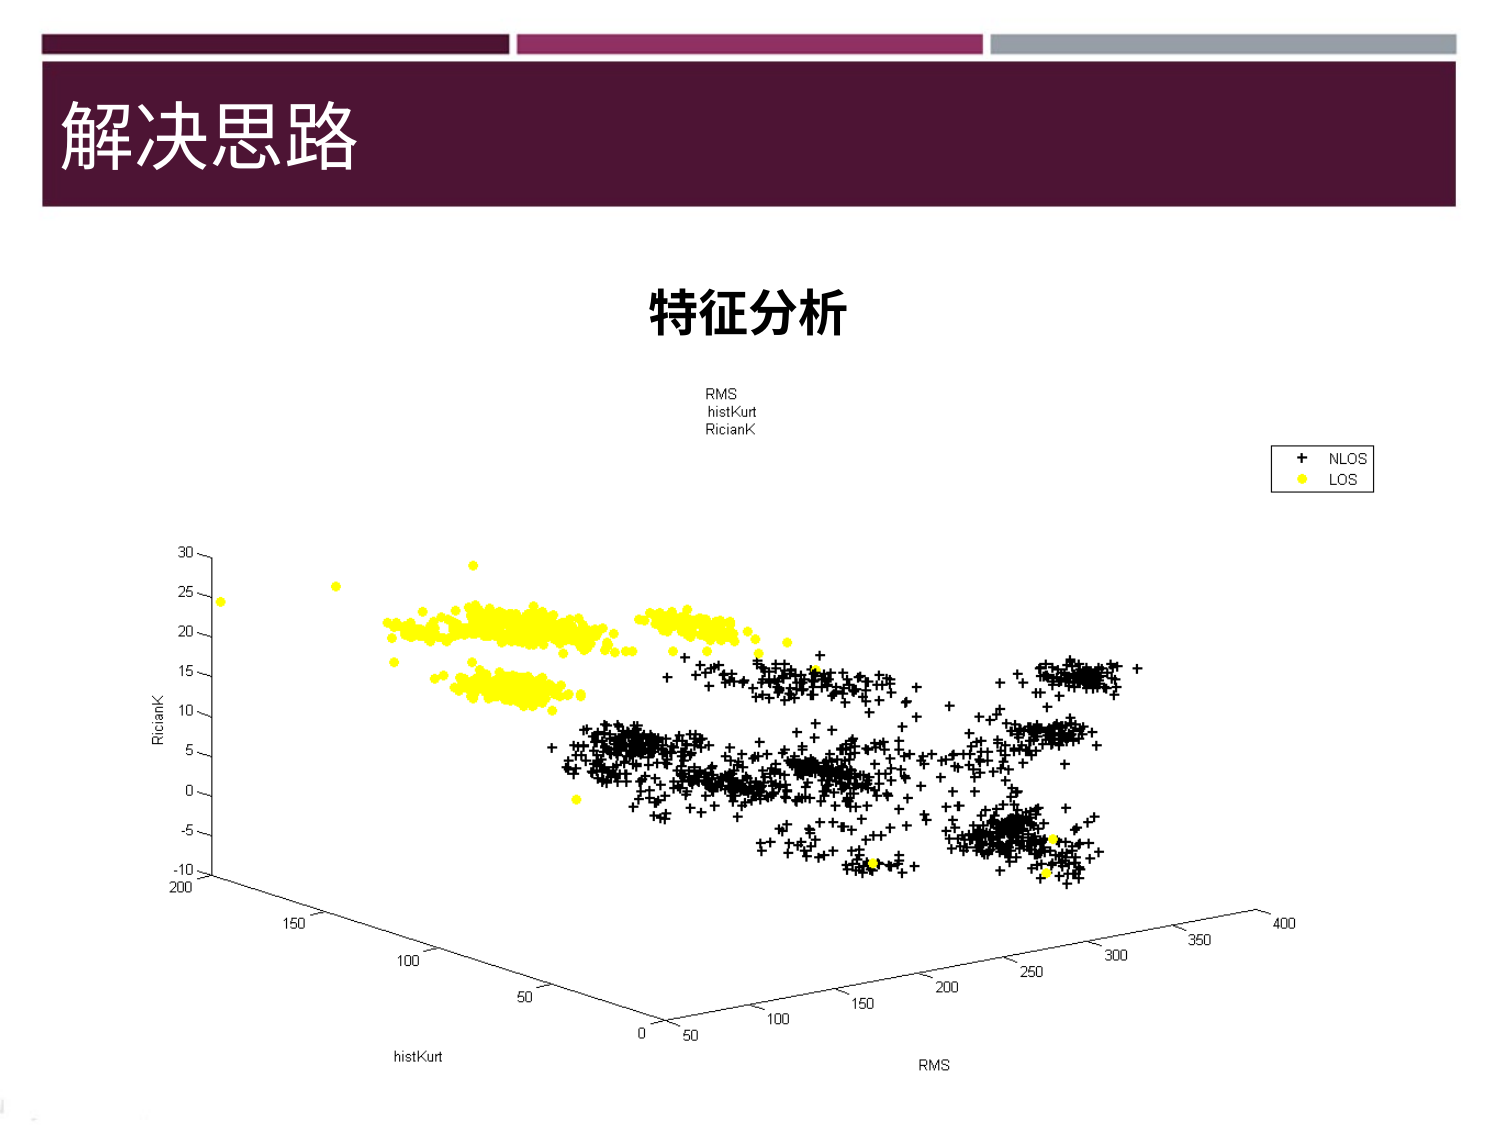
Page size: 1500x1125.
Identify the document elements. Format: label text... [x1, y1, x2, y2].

title 解决思路 [44, 58, 1454, 211]
text_box 特征分析 [471, 274, 1027, 349]
picture [0, 0, 1500, 1125]
